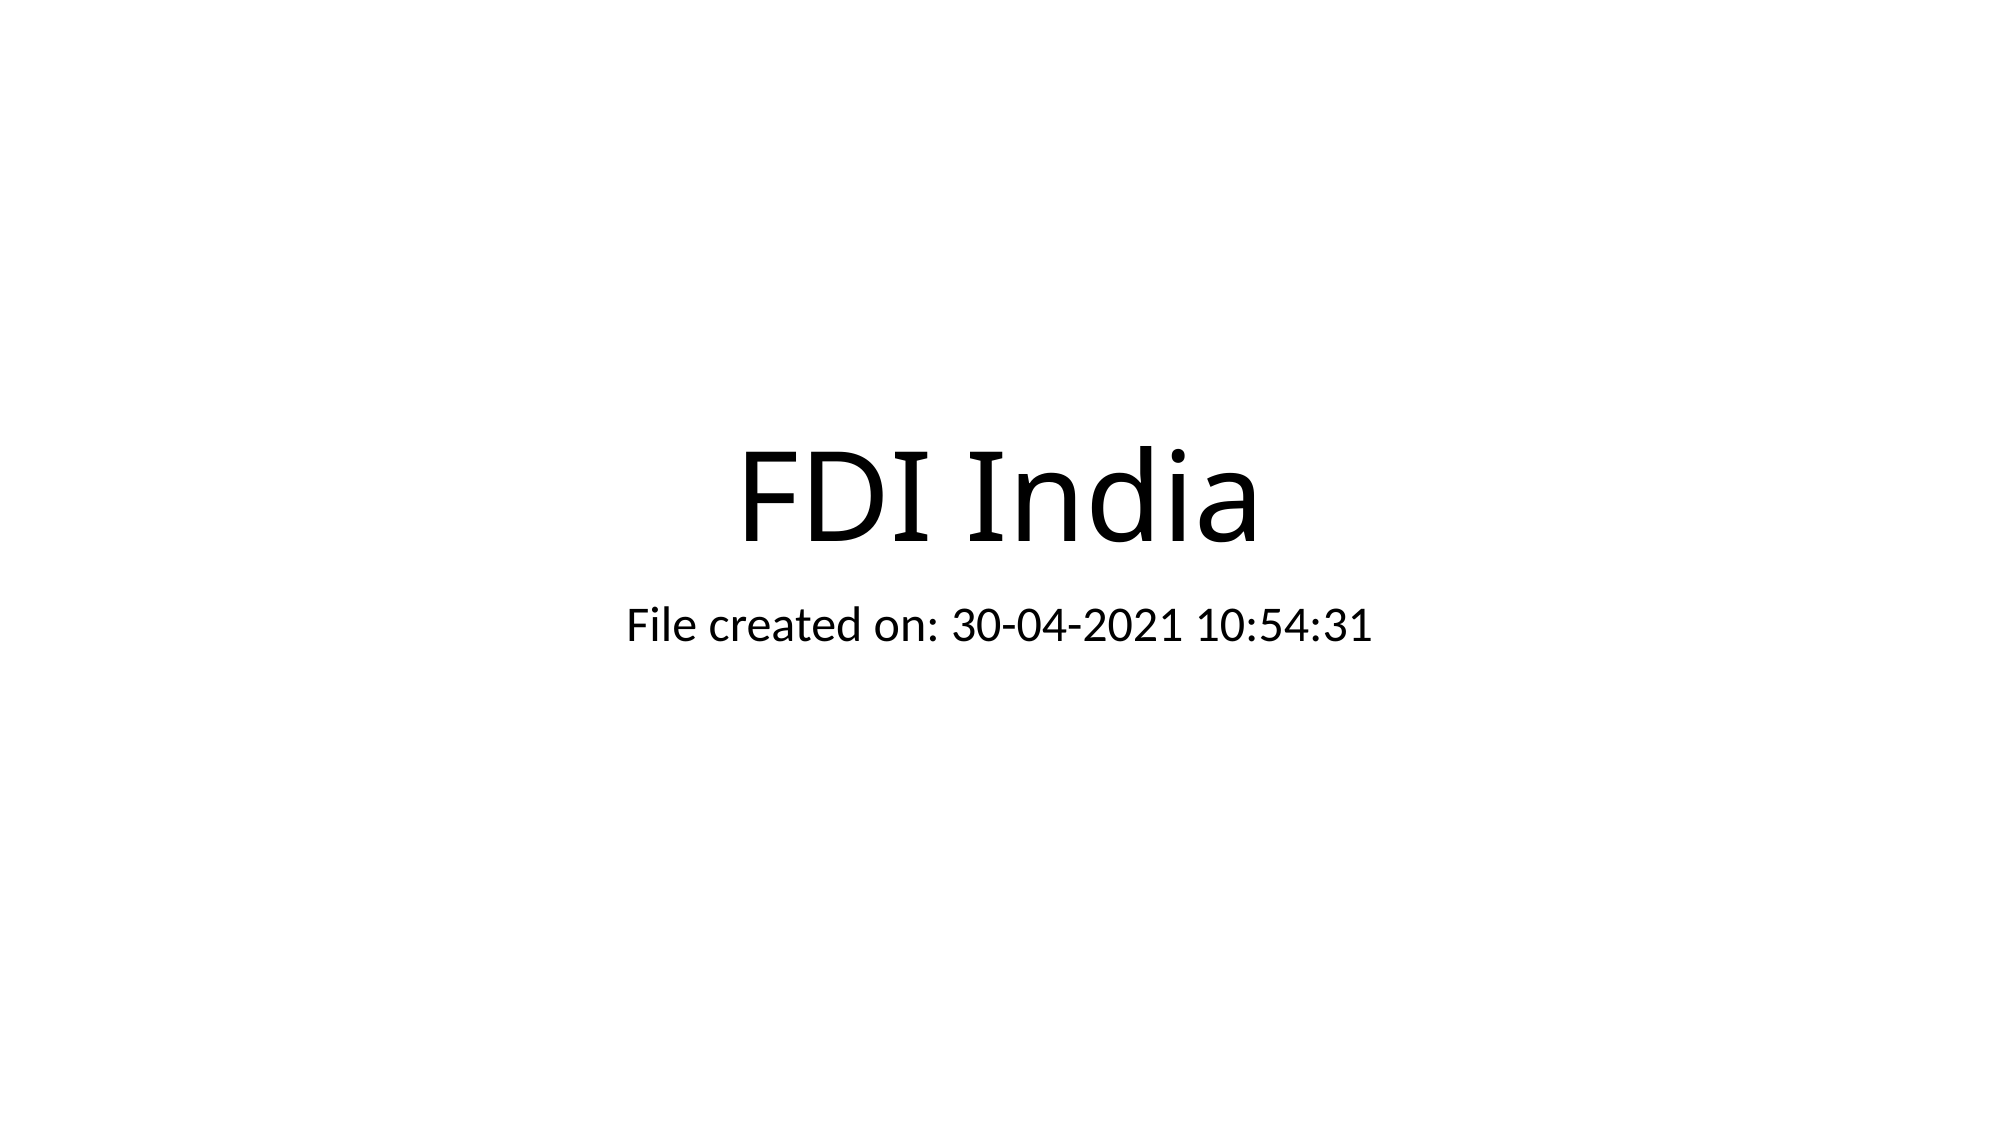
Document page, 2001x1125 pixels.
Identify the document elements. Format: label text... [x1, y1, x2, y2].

subtitle File created on: 30-04-2021 10:54:31 [249, 590, 1750, 863]
title FDI India [249, 184, 1750, 576]
